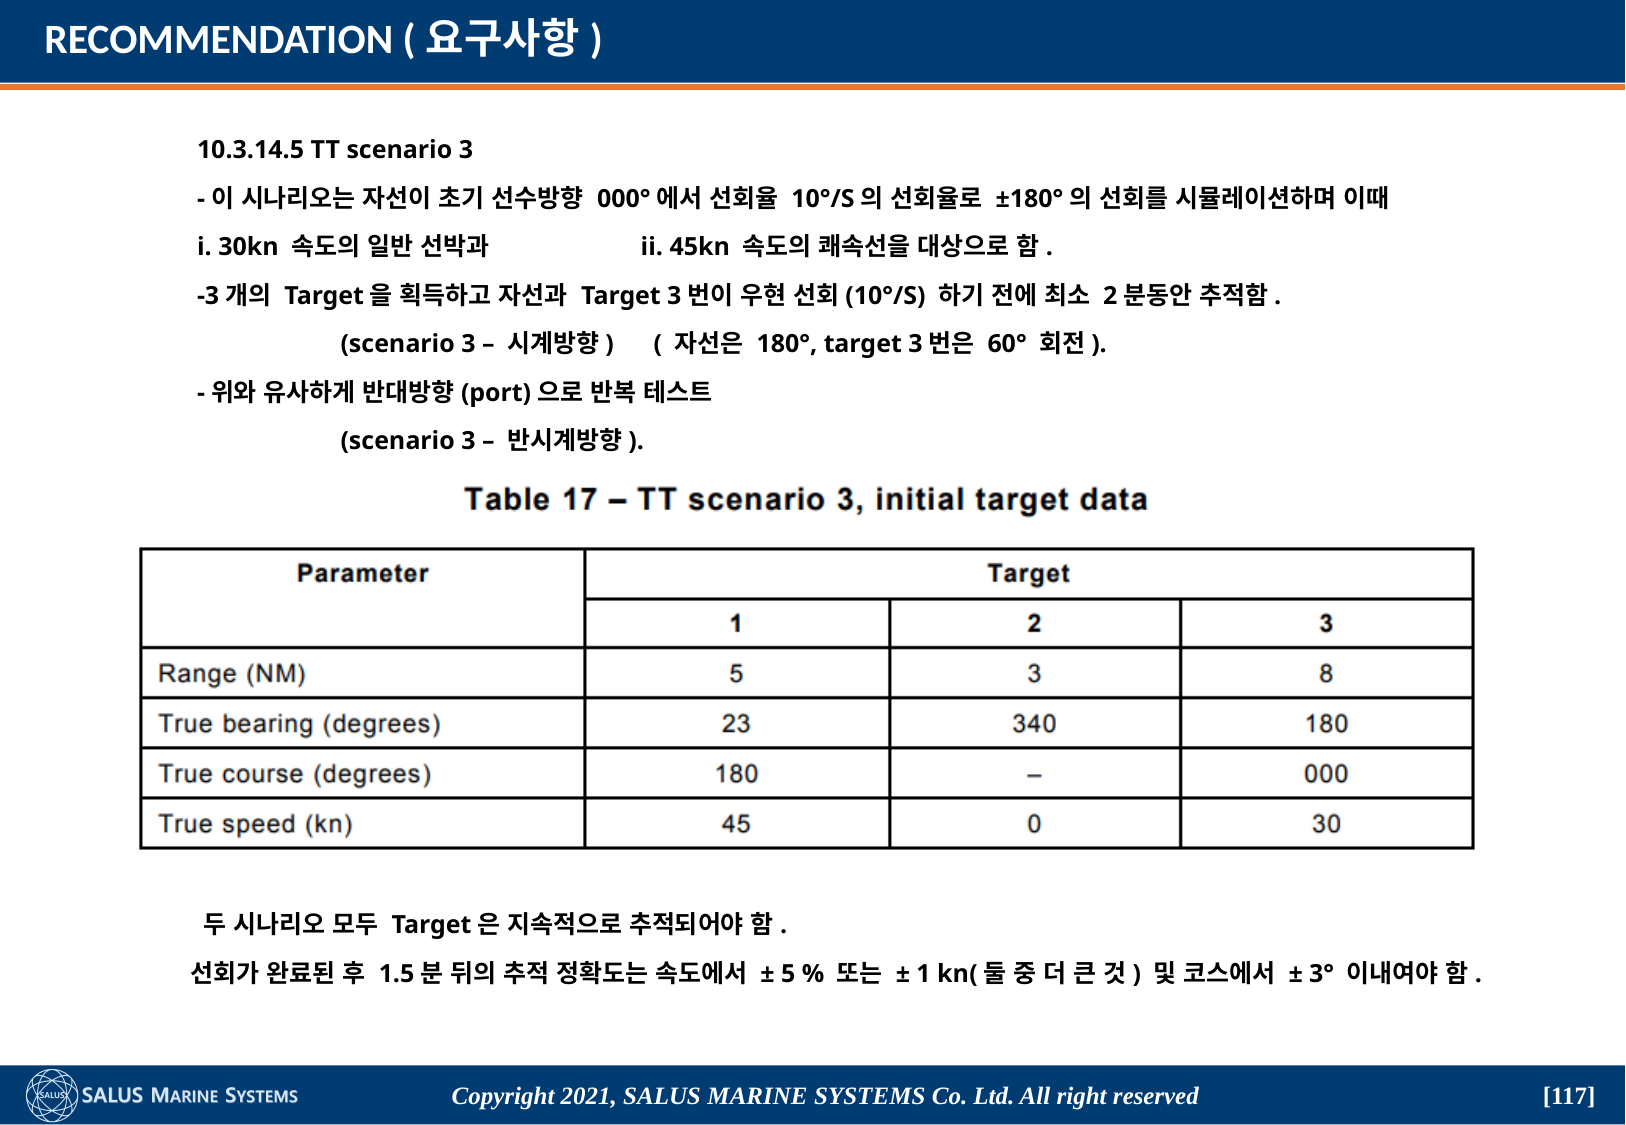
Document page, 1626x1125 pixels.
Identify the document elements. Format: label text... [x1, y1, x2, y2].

list 10.3.14.5 TT scenario 3 -이 시나리오는 자선이 초기 선수방향 000°에서 선회율 10°/S의 선회율로 ±180°의 선회를 시뮬레이션하며 이때 i. 30kn 속도의 일반 선박과 ii. 45kn 속도의 쾌속선을 대상으로 함. -3개의 Target을 획득하고 자선과 Target 3번이 우현 선회(10°/S) 하기 전에 최소 2분동안 추적함. (scenario 3 – 시계방향) ( 자선은 180°, target 3번은 60° 회전). -위와 유사하게 반대방향(port)으로 반복 테스트 (scenario 3 – 반시계방향). 두 시나리오 모두 Target은 지속적으로 추적되어야 함. 선회가 완료된 후 1.5분 뒤의 추적 정확도는 속도에서 ± 5 % 또는 ± 1 kn(둘 중 더 큰 것) 및 코스에서 ± 3° 이내여야 함. [25, 116, 1591, 1055]
slide_number [117] [1513, 1065, 1625, 1125]
title RECOMMENDATION (요구사항) [0, 0, 1625, 82]
picture [138, 485, 1478, 853]
footer Copyright 2021, SALUS Marine Systems Co. Ltd. All right reserved [25, 1065, 1513, 1125]
